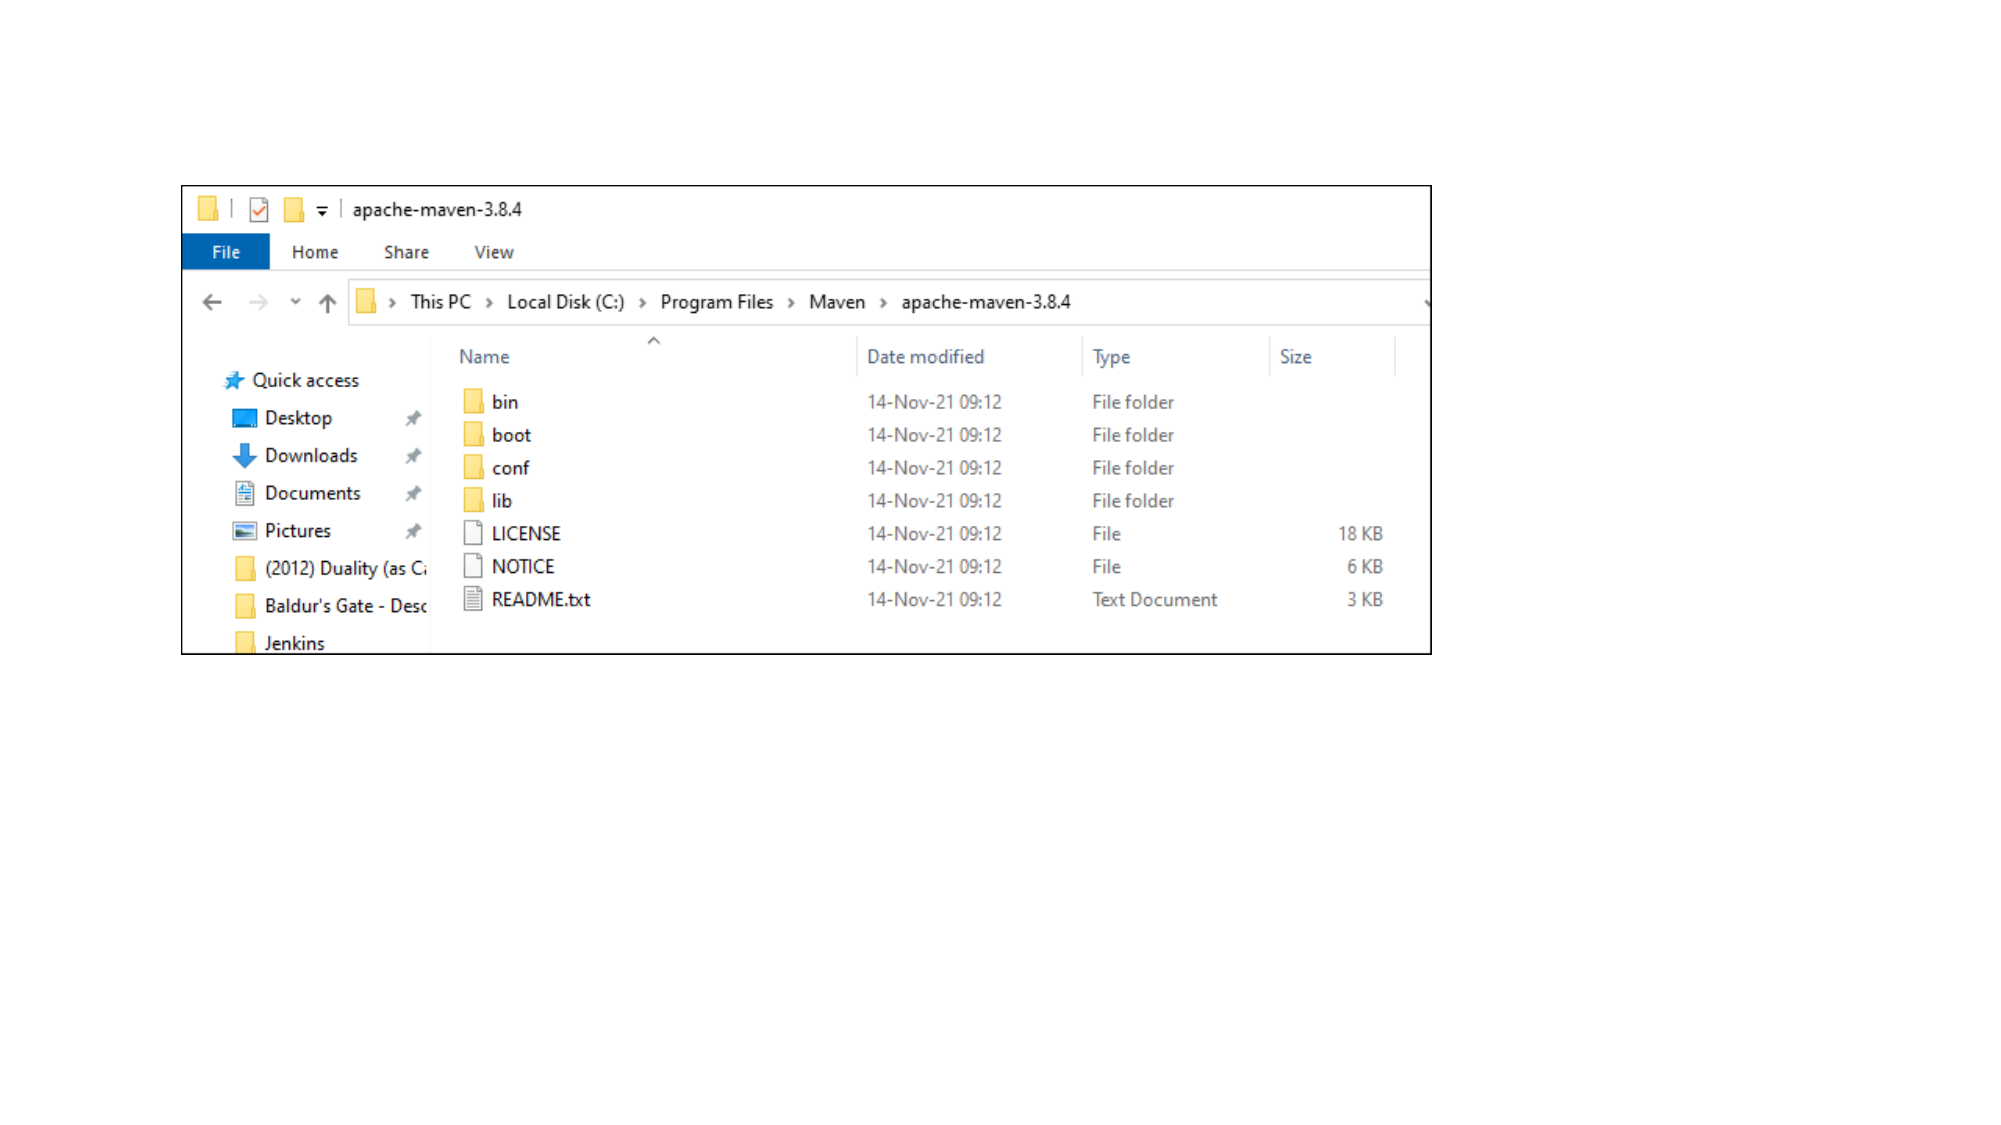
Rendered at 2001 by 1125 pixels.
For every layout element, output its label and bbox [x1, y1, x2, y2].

picture [181, 185, 1432, 655]
